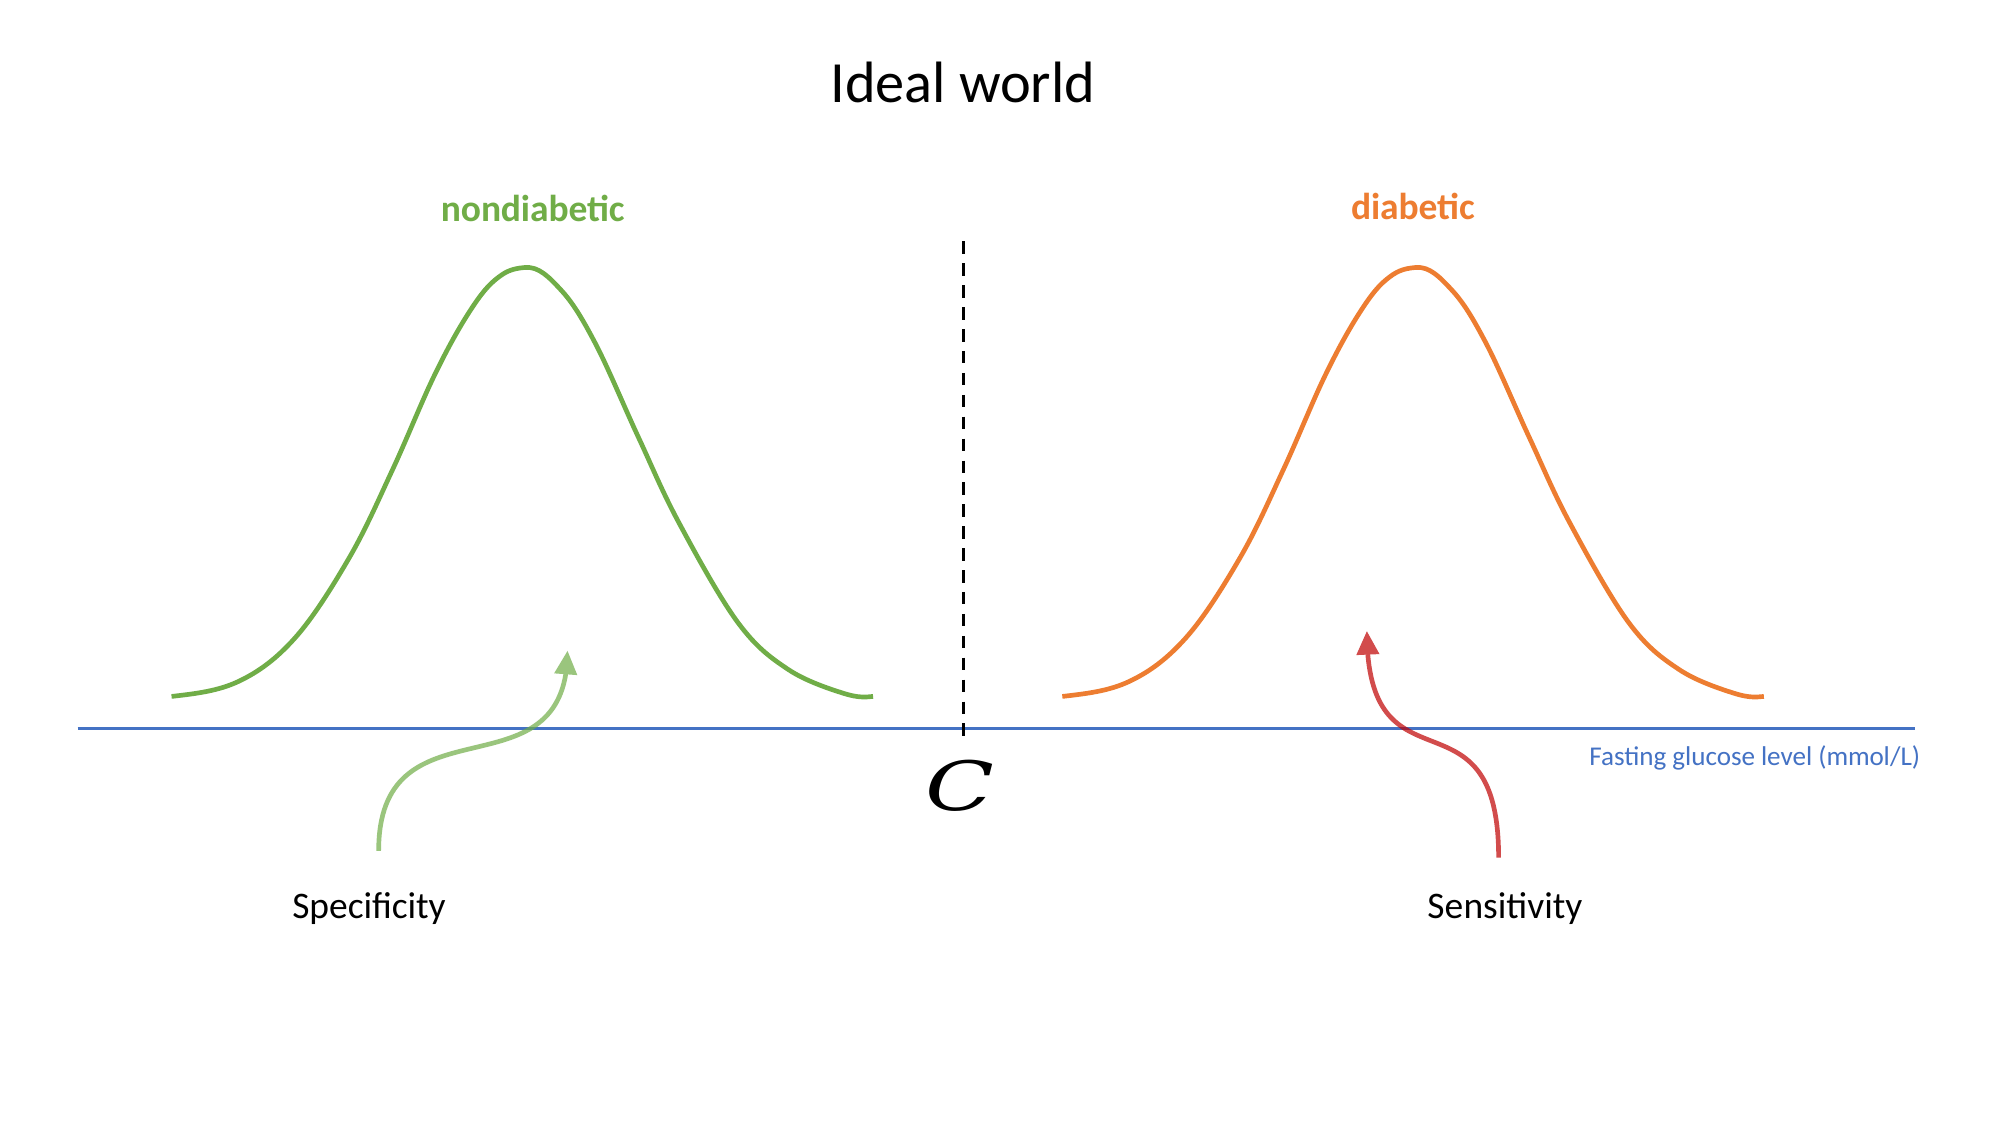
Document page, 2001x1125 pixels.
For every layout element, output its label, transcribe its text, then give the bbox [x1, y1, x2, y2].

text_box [276, 412, 850, 712]
text_box [1698, 679, 1764, 698]
text_box diabetic [1336, 174, 1490, 234]
text_box nondiabetic [426, 176, 640, 237]
text_box Fasting glucose level (mmol/L) [1574, 730, 1936, 779]
text_box [171, 656, 276, 697]
text_box [417, 266, 628, 412]
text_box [1319, 678, 1546, 811]
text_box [373, 656, 573, 846]
text_box [1062, 266, 1649, 697]
text_box Ideal world [815, 36, 1111, 122]
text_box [1420, 645, 1698, 701]
text_box Specificity [277, 873, 461, 934]
text_box Sensitivity [1412, 873, 1598, 934]
